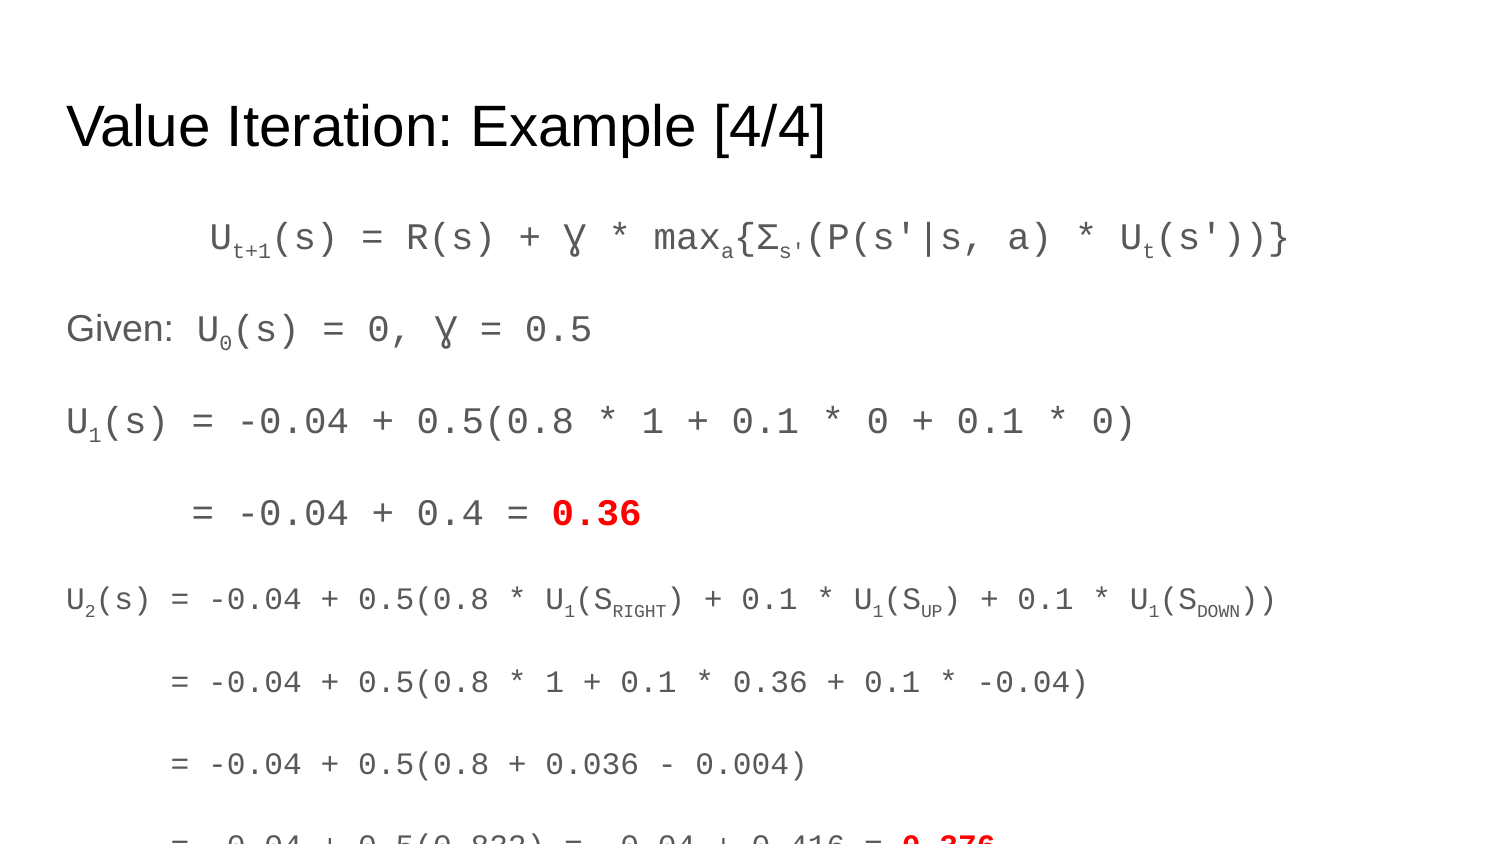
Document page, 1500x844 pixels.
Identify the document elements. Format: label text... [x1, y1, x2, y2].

list Ut+1(s) = R(s) + Ɣ * maxa{Σs'(P(s'|s, a) * Ut(s'))} Given: U0(s) = 0, Ɣ = 0.5 U1(s) = -0.04 + 0.5(0.8 * 1 + 0.1 * 0 + 0.1 * 0) 0= -0.04 + 0.4 = 0.36 U2(s) = -0.04 + 0.5(0.8 * U1(SRIGHT) + 0.1 * U1(SUP) + 0.1 * U1(SDOWN)) 1= -0.04 + 0.5(0.8 * 1 + 0.1 * 0.36 + 0.1 * -0.04) 1= -0.04 + 0.5(0.8 + 0.036 - 0.004) 1= -0.04 + 0.5(0.832) = -0.04 + 0.416 = 0.376 [51, 189, 1449, 750]
title Value Iteration: Example [4/4] [51, 72, 1449, 167]
